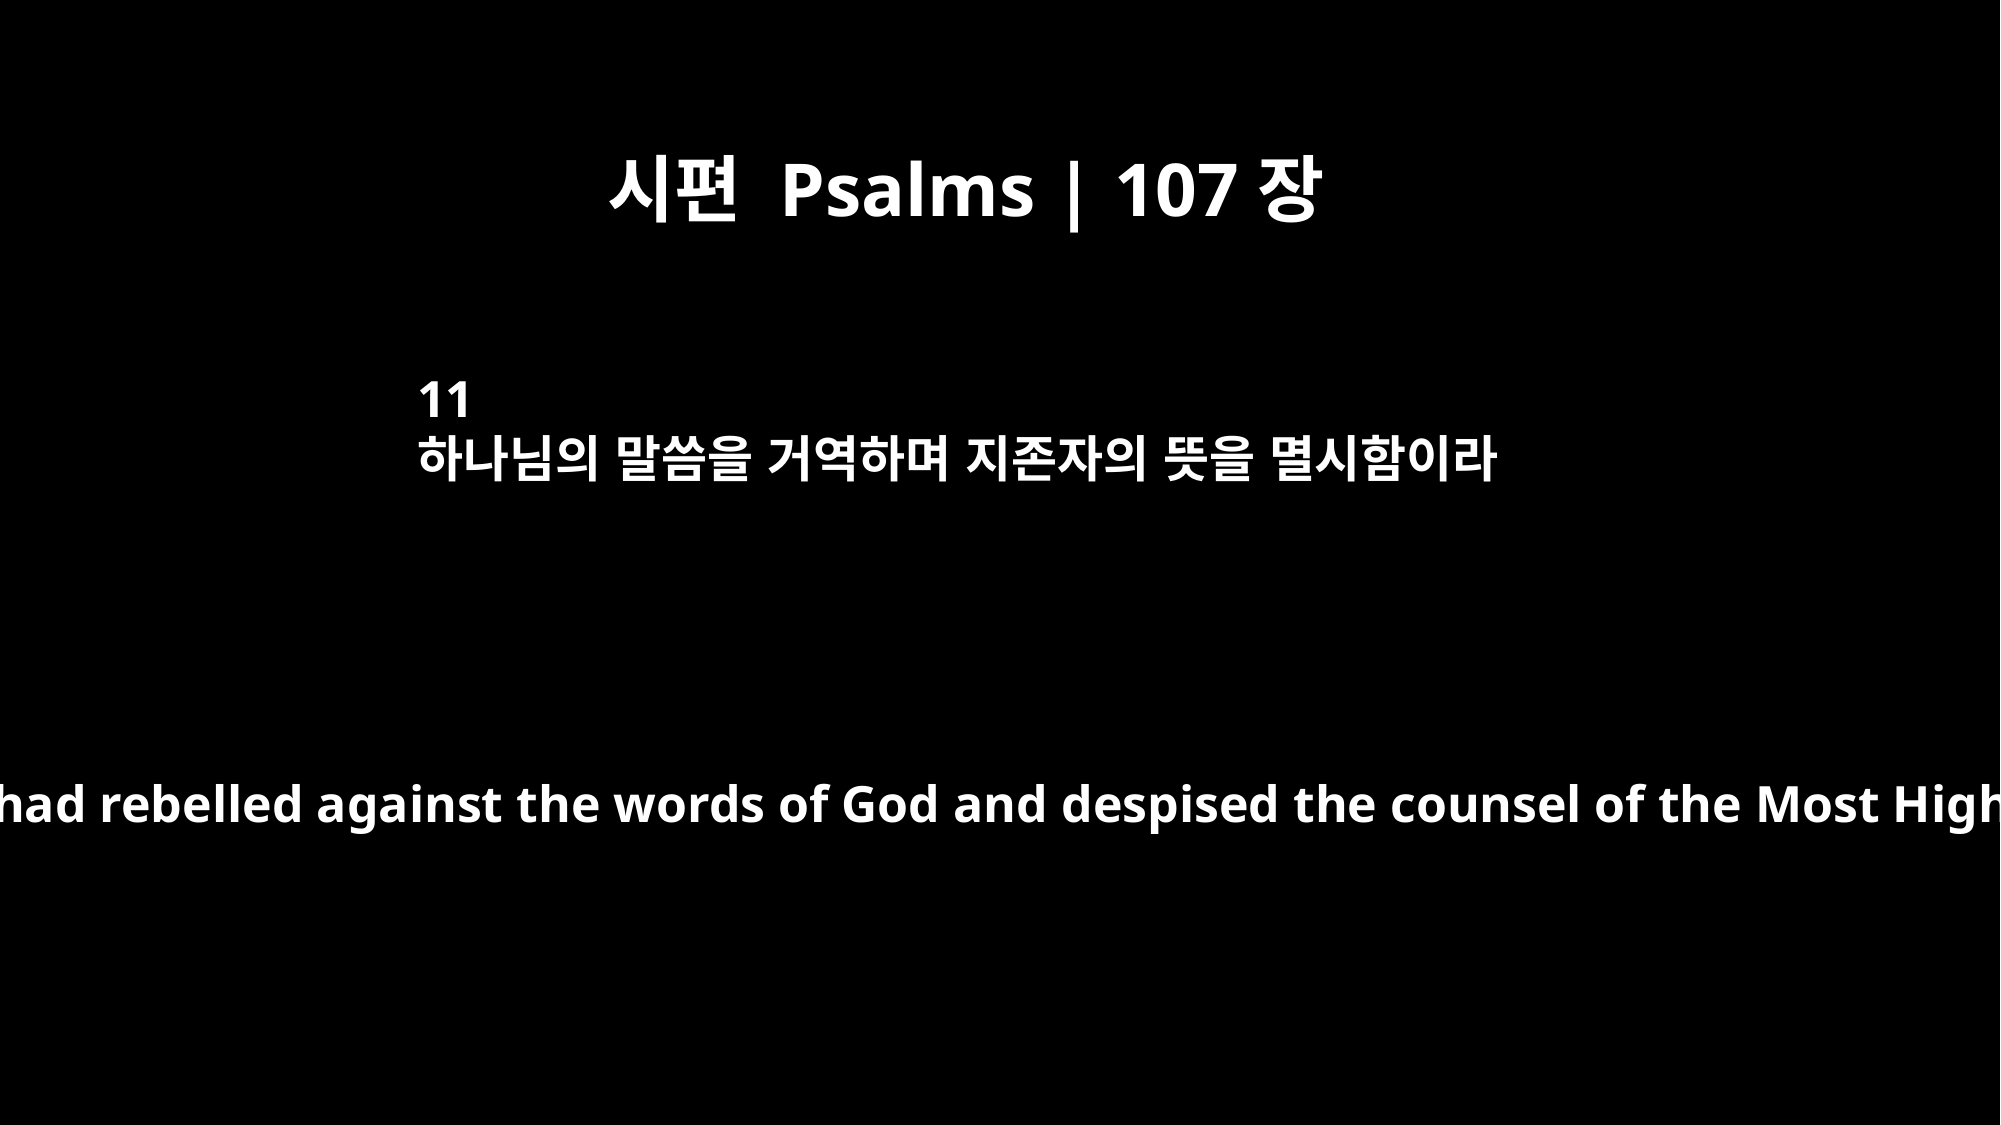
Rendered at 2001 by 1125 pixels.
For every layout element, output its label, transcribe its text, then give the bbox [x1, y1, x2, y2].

text_box for they had rebelled against the words of God and despised the counsel of the Most High. [0, 764, 2000, 840]
text_box 11 하나님의 말씀을 거역하며 지존자의 뜻을 멸시함이라 [402, 359, 1515, 495]
text_box 시편 Psalms | 107장 [592, 136, 1340, 239]
